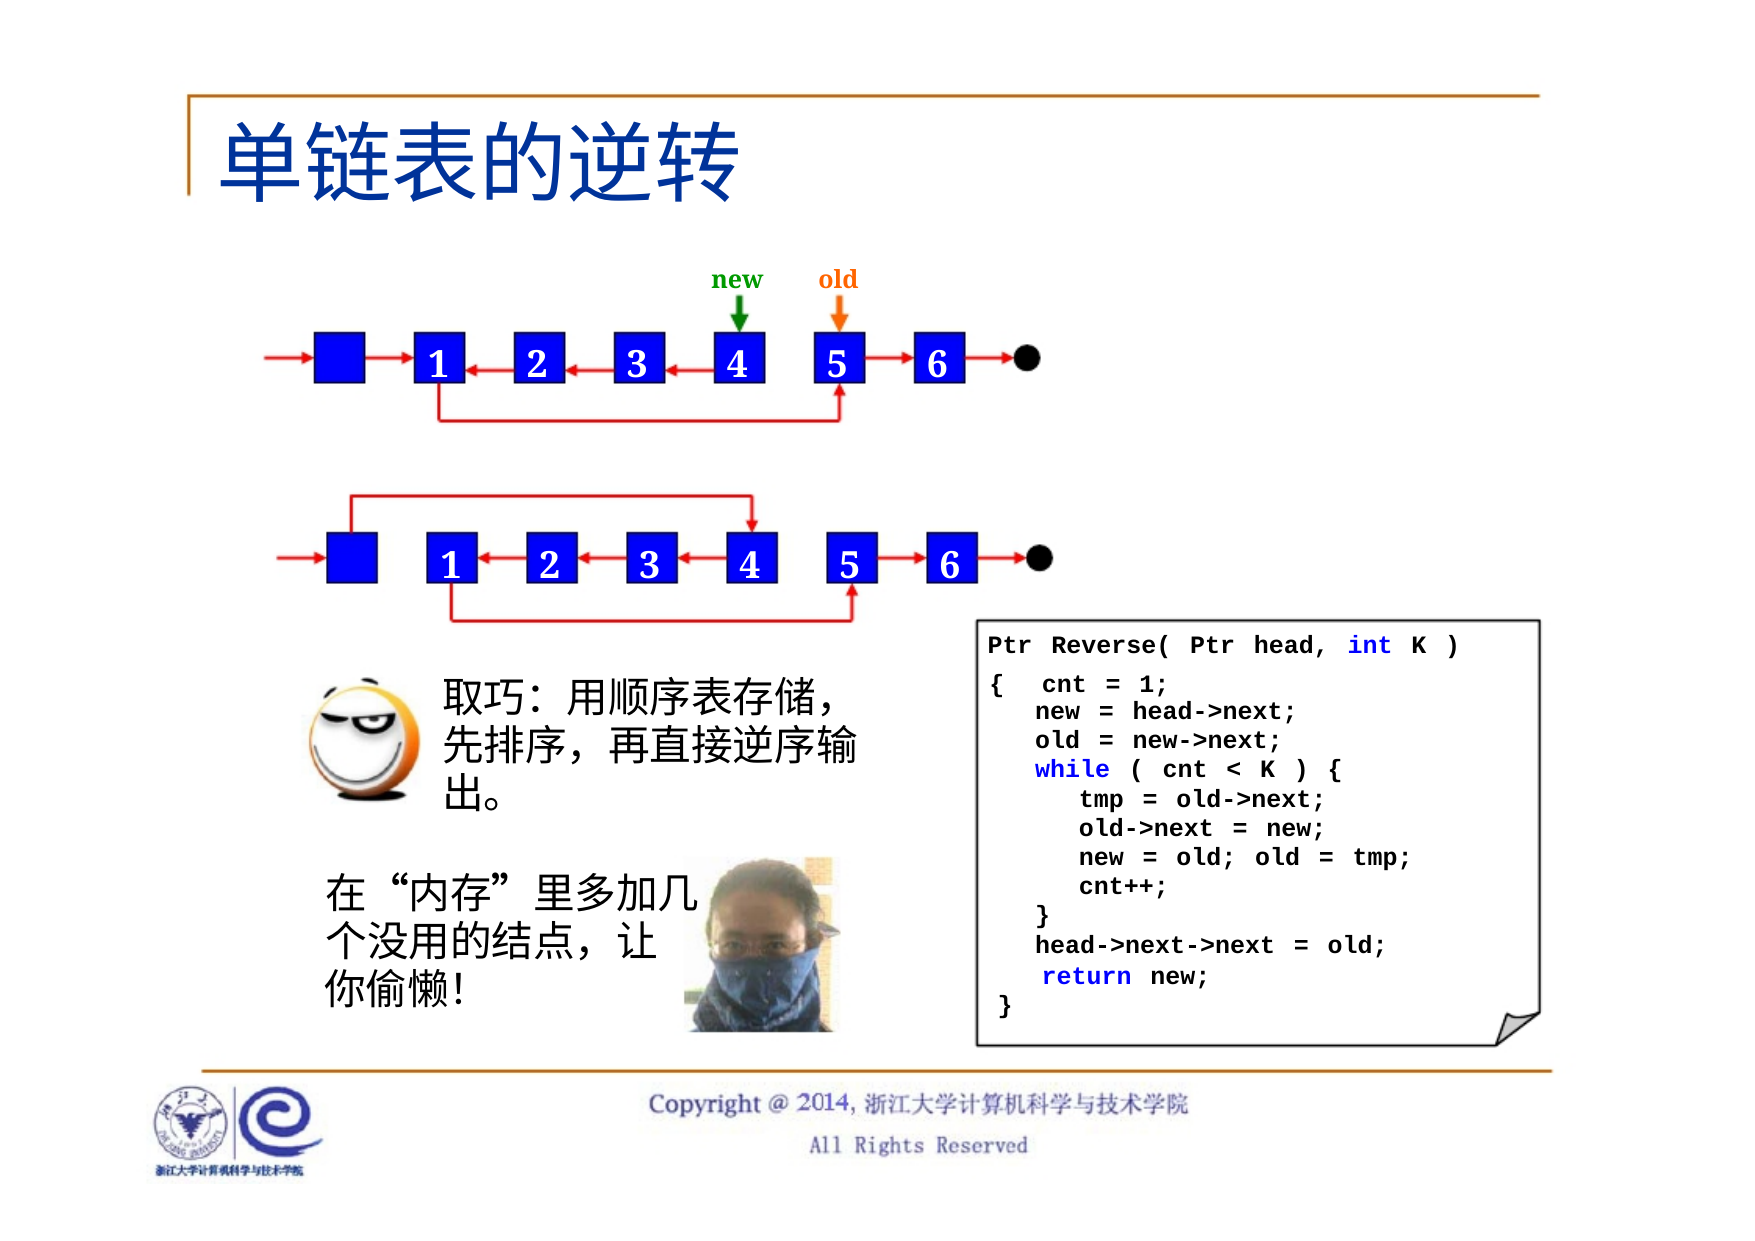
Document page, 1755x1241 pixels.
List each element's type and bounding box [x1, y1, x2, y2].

picture [124, 53, 1630, 1184]
